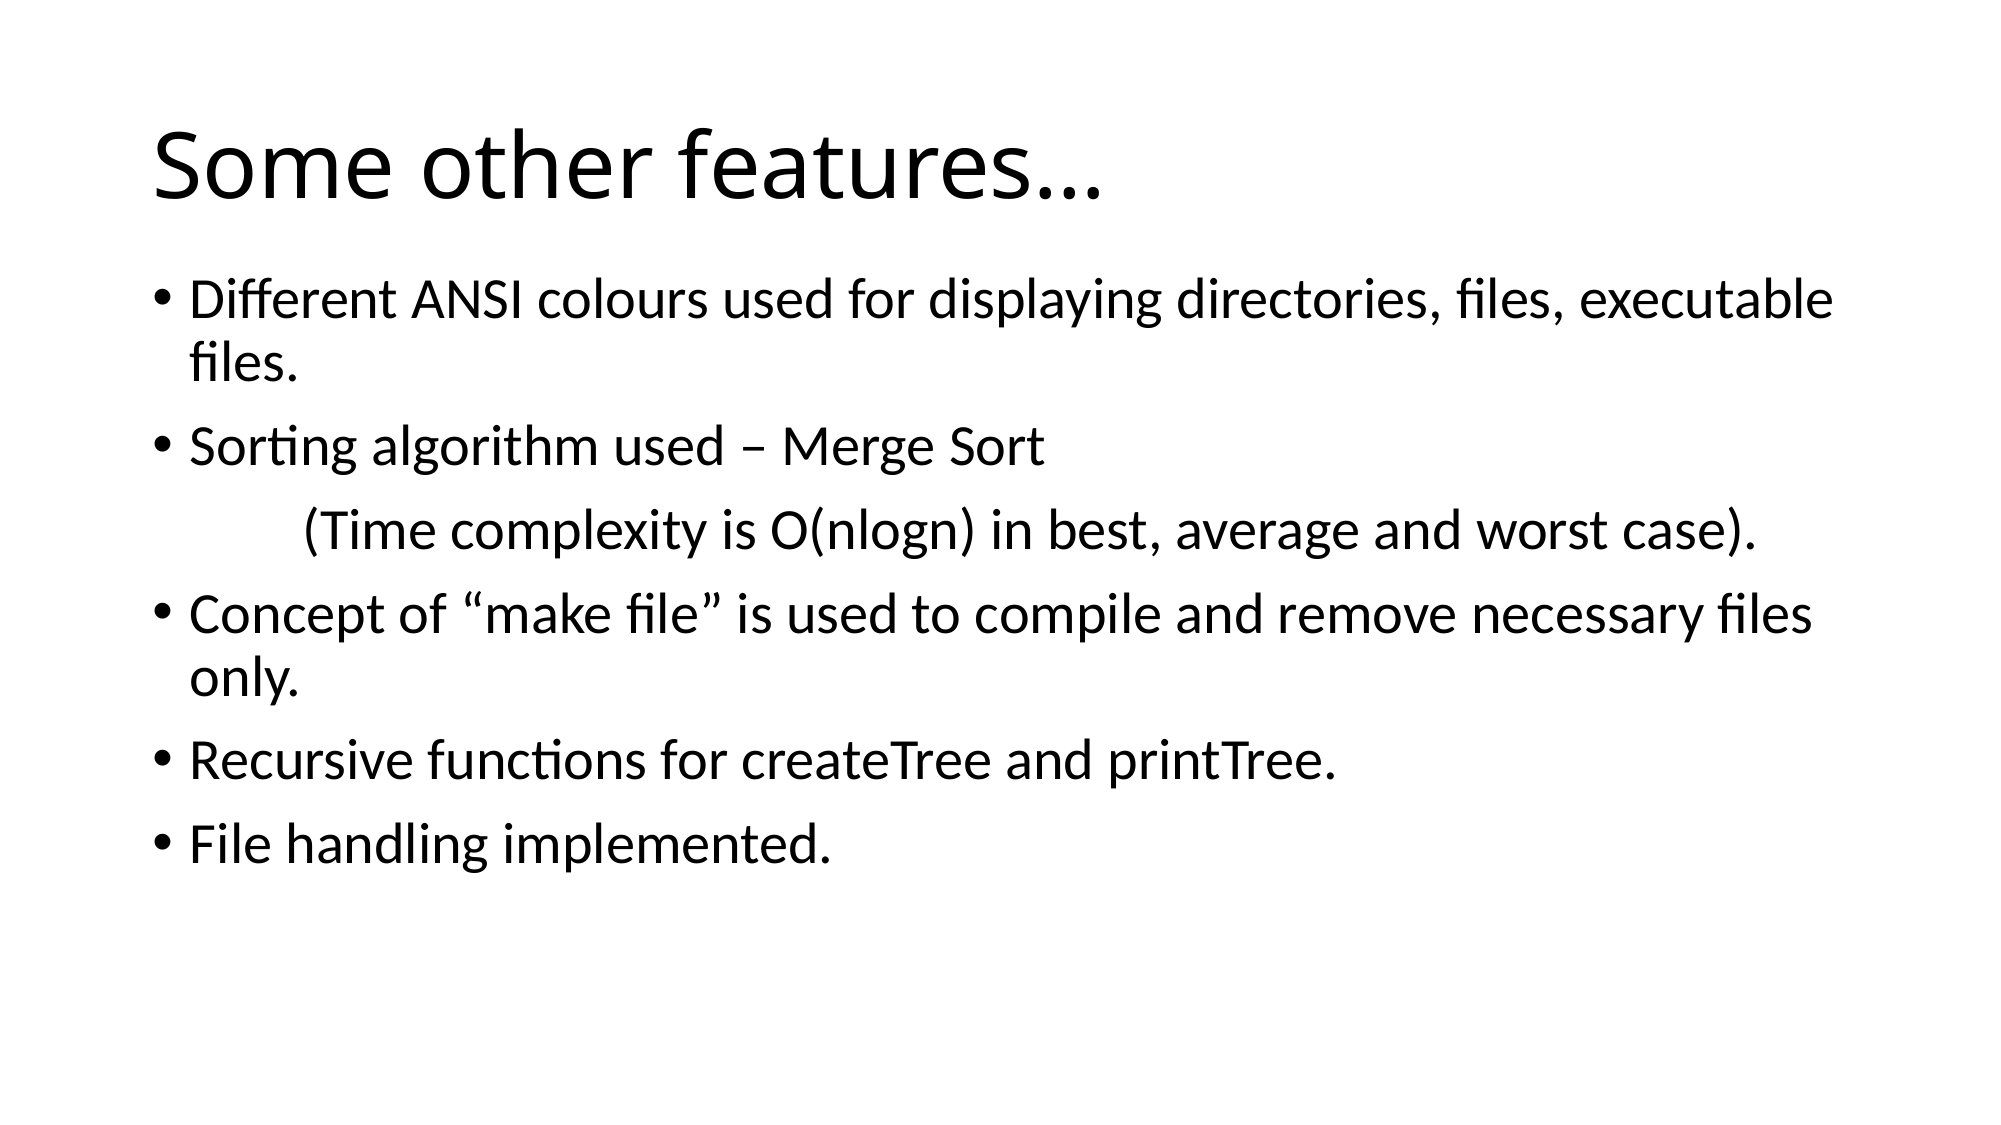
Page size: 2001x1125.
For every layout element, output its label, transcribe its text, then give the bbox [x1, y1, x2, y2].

title Some other features… [137, 59, 1863, 260]
list Different ANSI colours used for displaying directories, files, executable files. Sorting algorithm used – Merge Sort (Time complexity is O(nlogn) in best, average and worst case). Concept of “make file” is used to compile and remove necessary files only. Recursive functions for createTree and printTree. File handling implemented. [137, 260, 1863, 1047]
